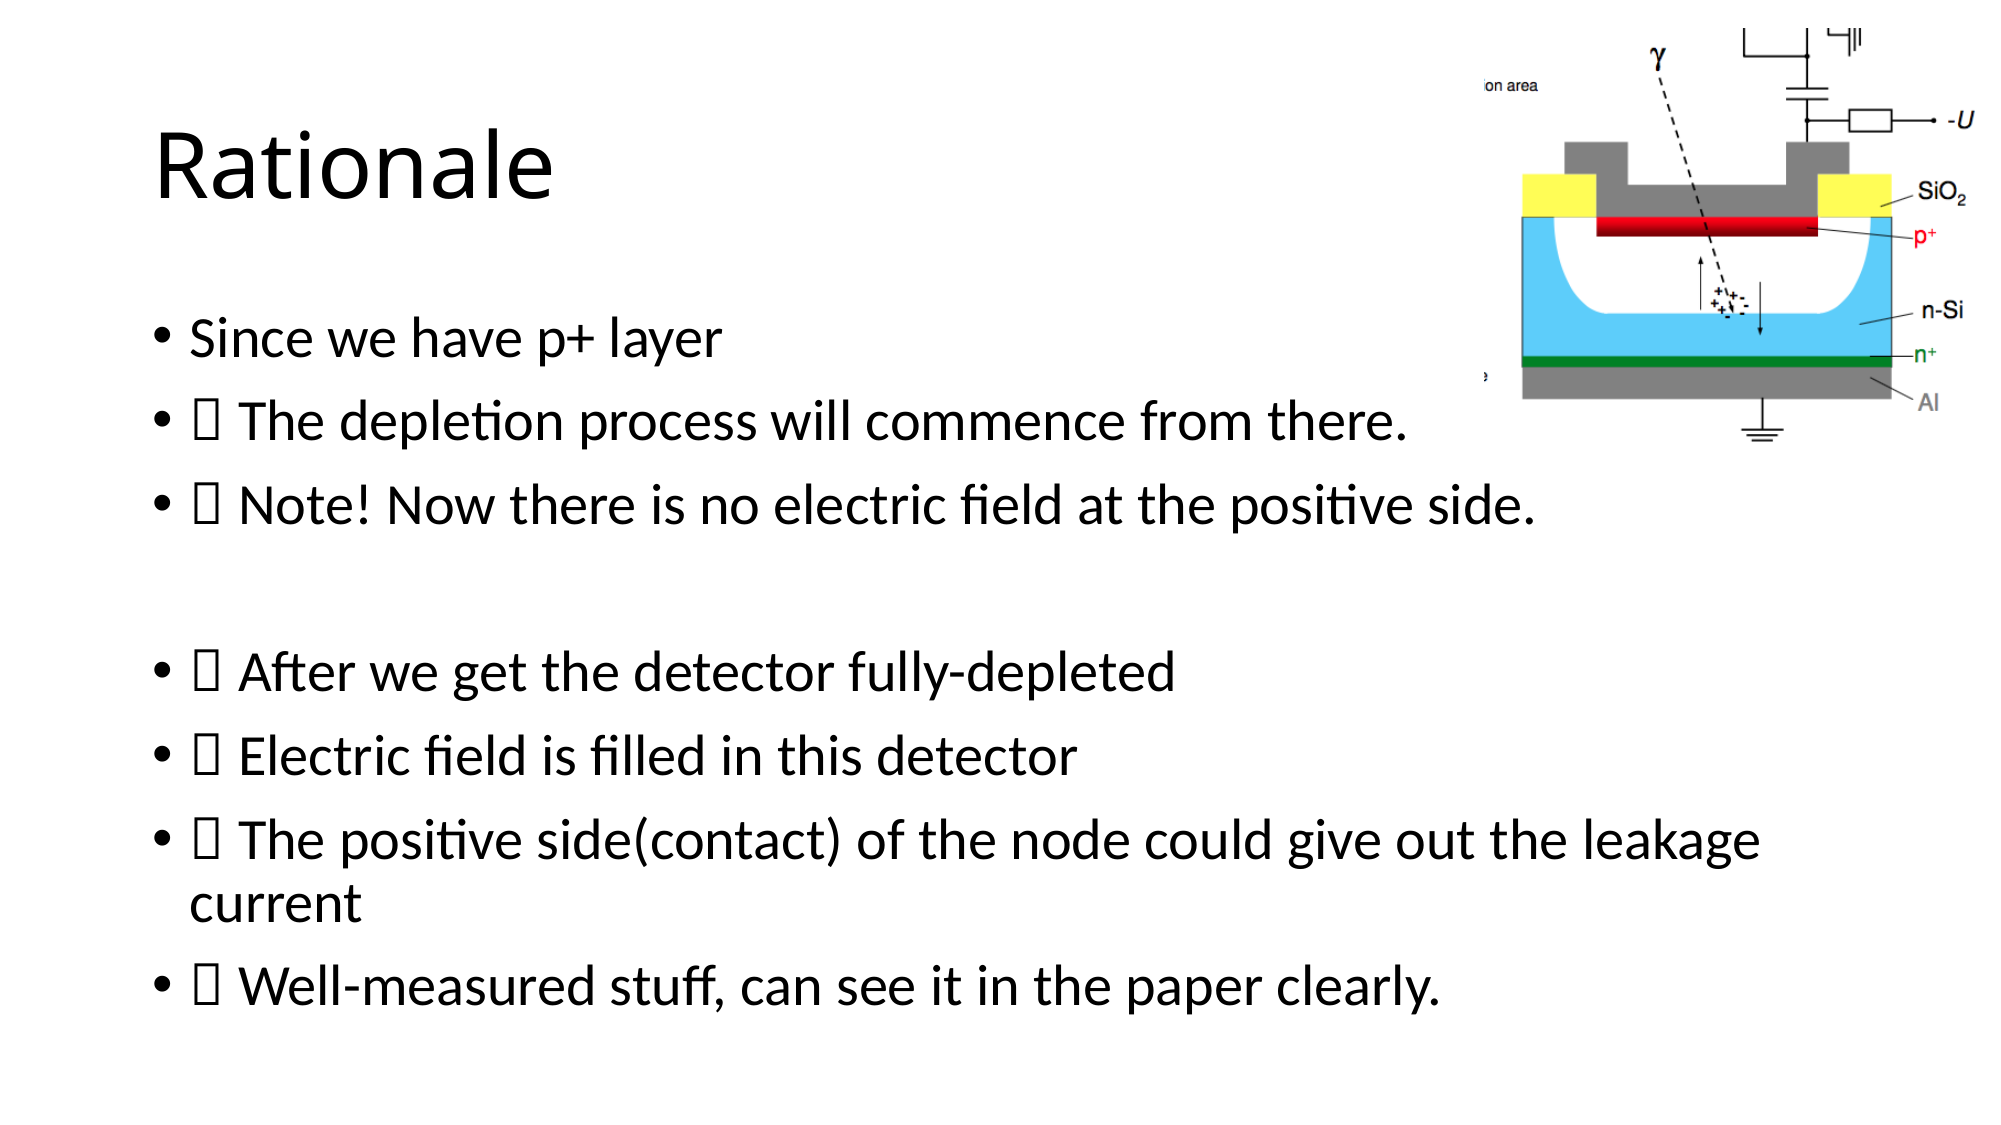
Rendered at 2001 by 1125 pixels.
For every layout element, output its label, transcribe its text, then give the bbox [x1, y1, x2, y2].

list Since we have p+ layer  The depletion process will commence from there.  Note! Now there is no electric field at the positive side.  After we get the detector fully-depleted  Electric field is filled in this detector  The positive side(contact) of the node could give out the leakage current  Well-measured stuff, can see it in the paper clearly. [137, 299, 1863, 1035]
title Rationale [137, 59, 1484, 278]
picture [1484, 28, 2000, 444]
